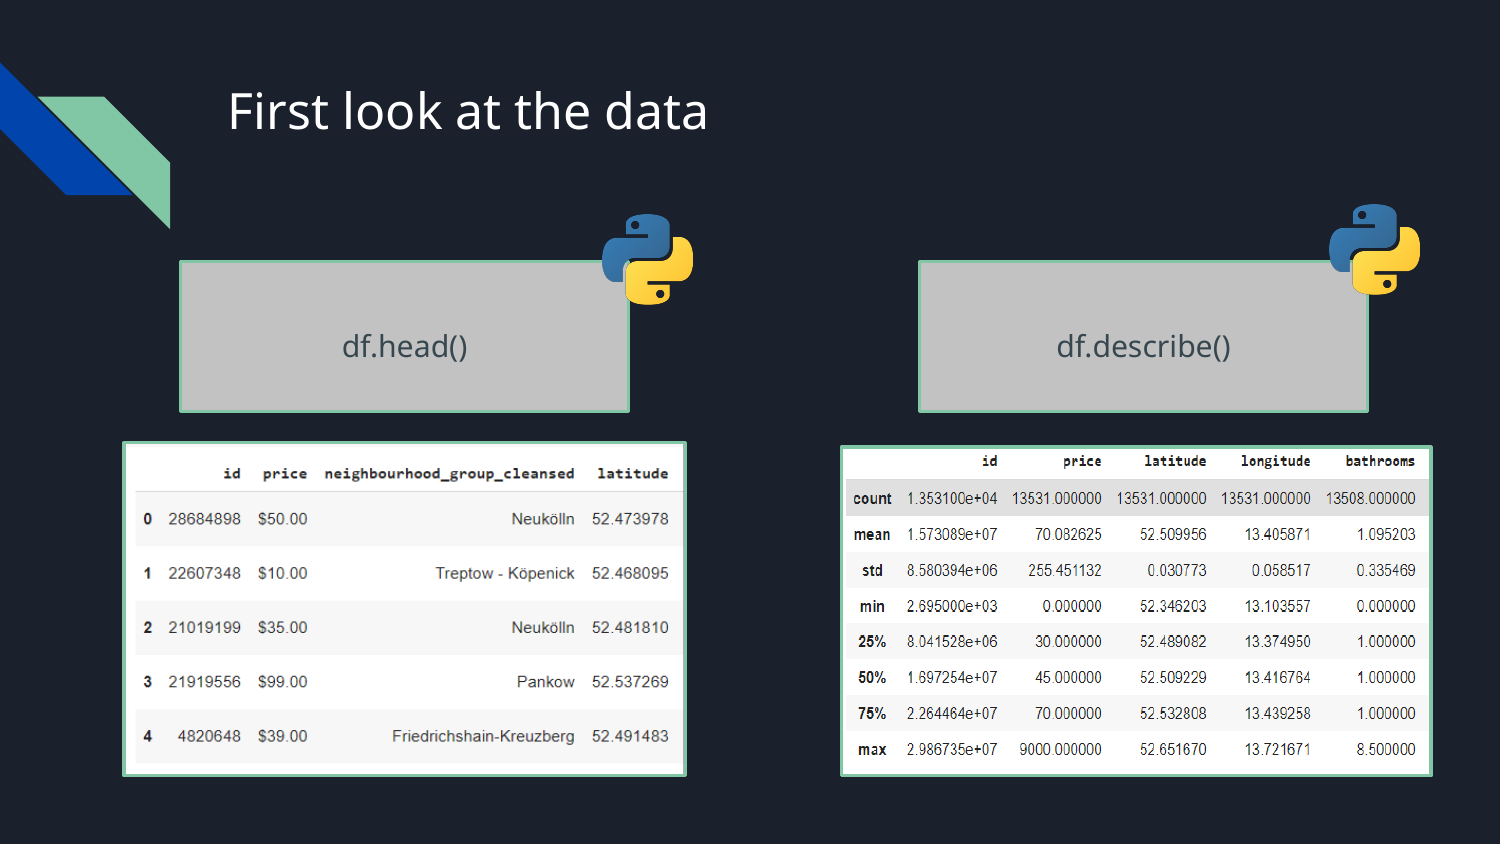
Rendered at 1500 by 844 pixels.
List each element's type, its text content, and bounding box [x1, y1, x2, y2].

picture [125, 443, 685, 775]
text_box df.head() [180, 261, 629, 412]
picture [1329, 204, 1420, 295]
title First look at the data [212, 64, 1368, 215]
picture [601, 214, 693, 305]
text_box df.describe() [919, 261, 1368, 412]
picture [842, 448, 1430, 775]
